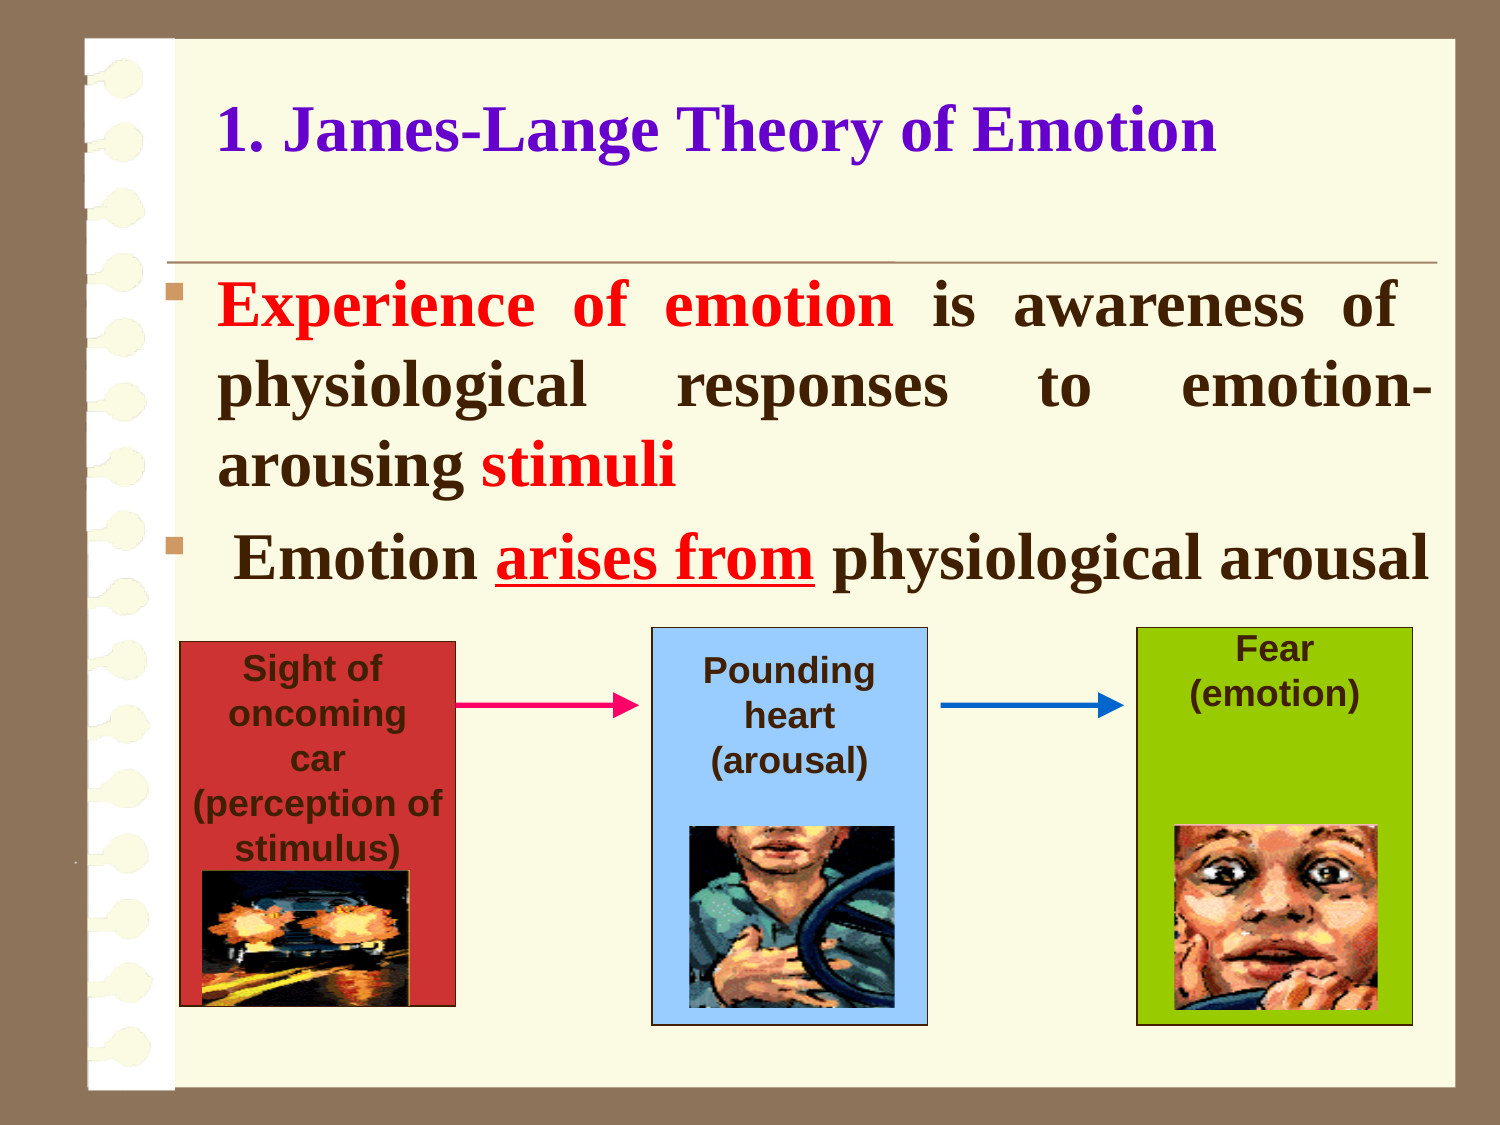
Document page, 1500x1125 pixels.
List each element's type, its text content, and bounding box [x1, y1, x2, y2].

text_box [179, 627, 1413, 1026]
title 1. James-Lange Theory of Emotion [150, 62, 1338, 188]
list Experience of emotion is awareness of physiological responses to emotion-arousing stimuli Emotion arises from physiological arousal [145, 252, 1450, 1063]
